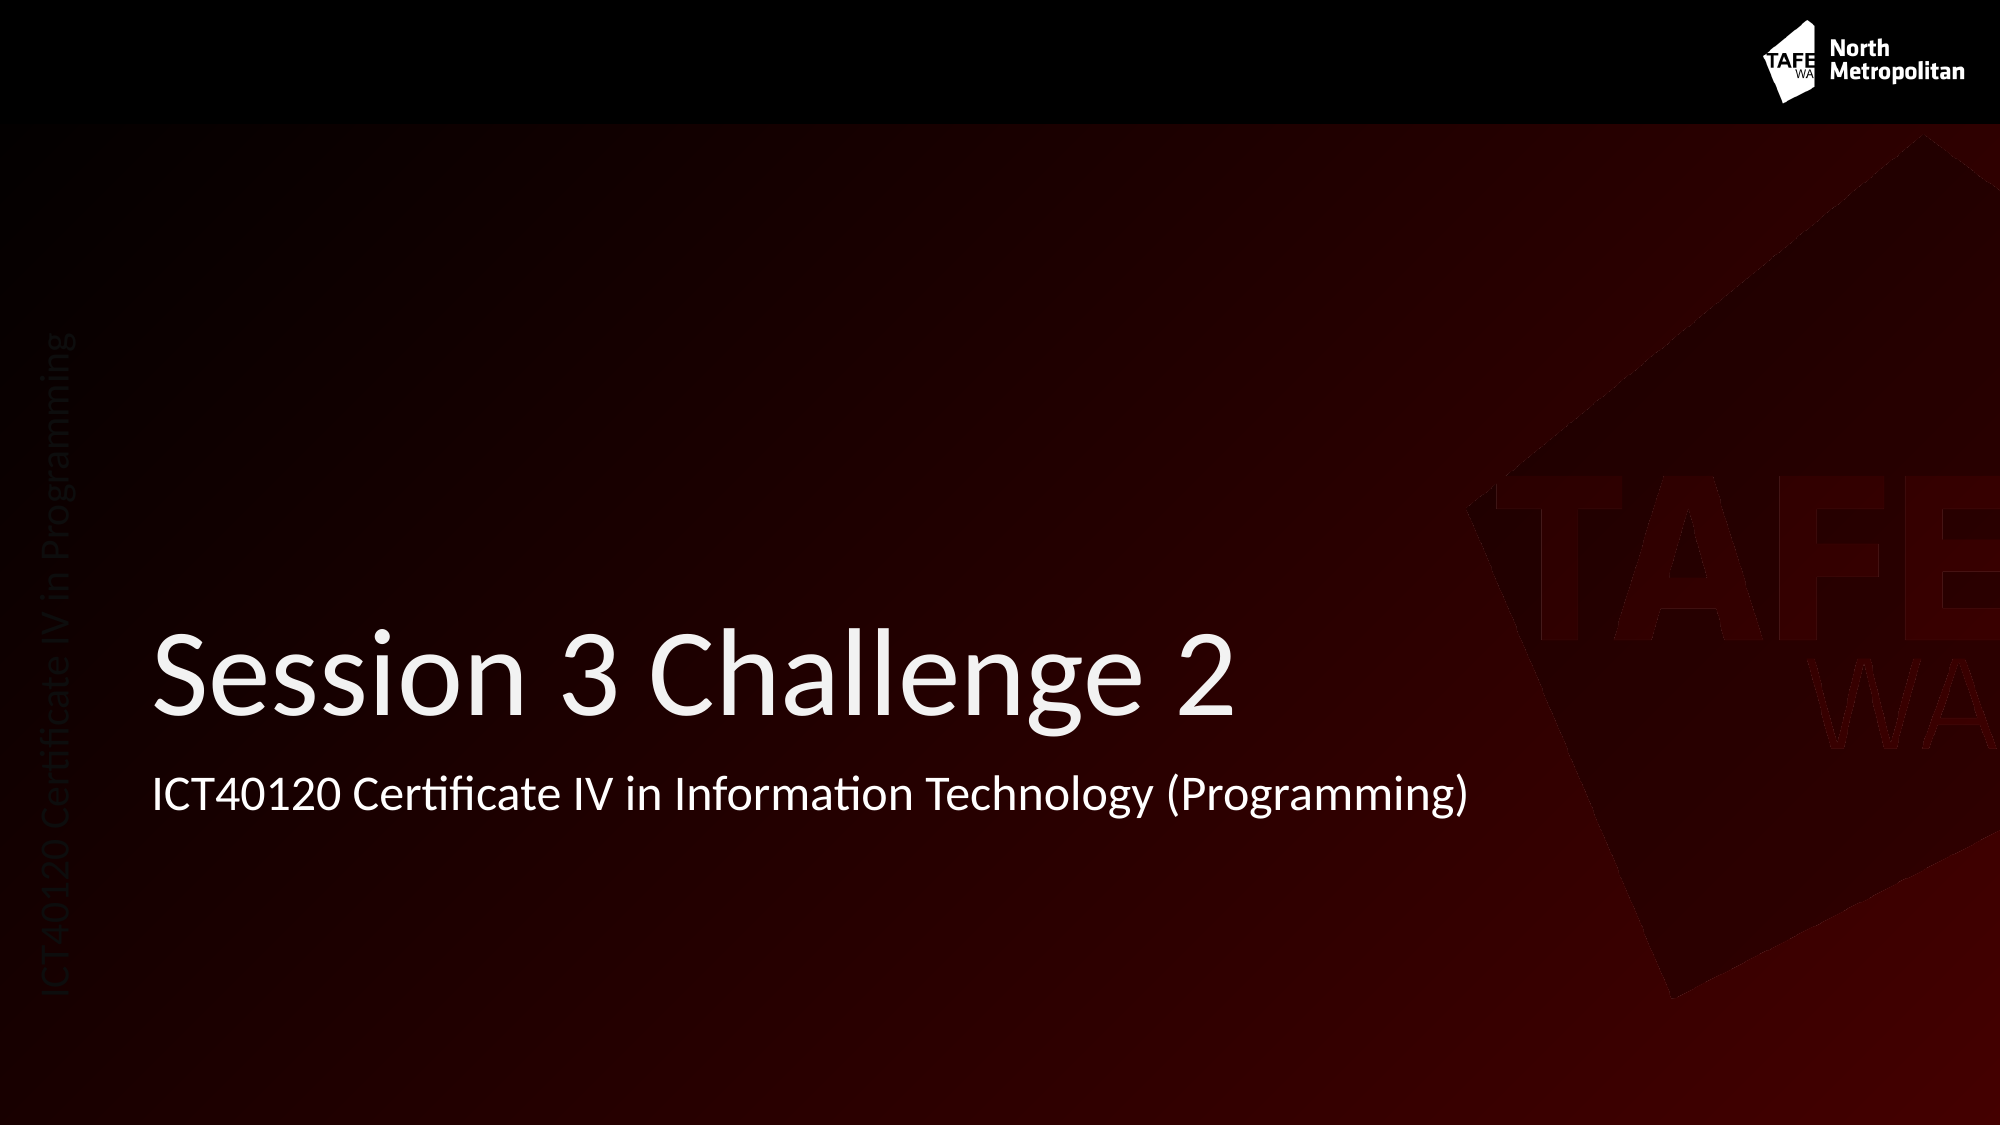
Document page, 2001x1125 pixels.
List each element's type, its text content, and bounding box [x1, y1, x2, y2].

title Session 3 Challenge 2 [136, 280, 1862, 749]
picture [0, 0, 2000, 124]
list ICT40120 Certificate IV in Information Technology (Programming) [136, 752, 1862, 999]
